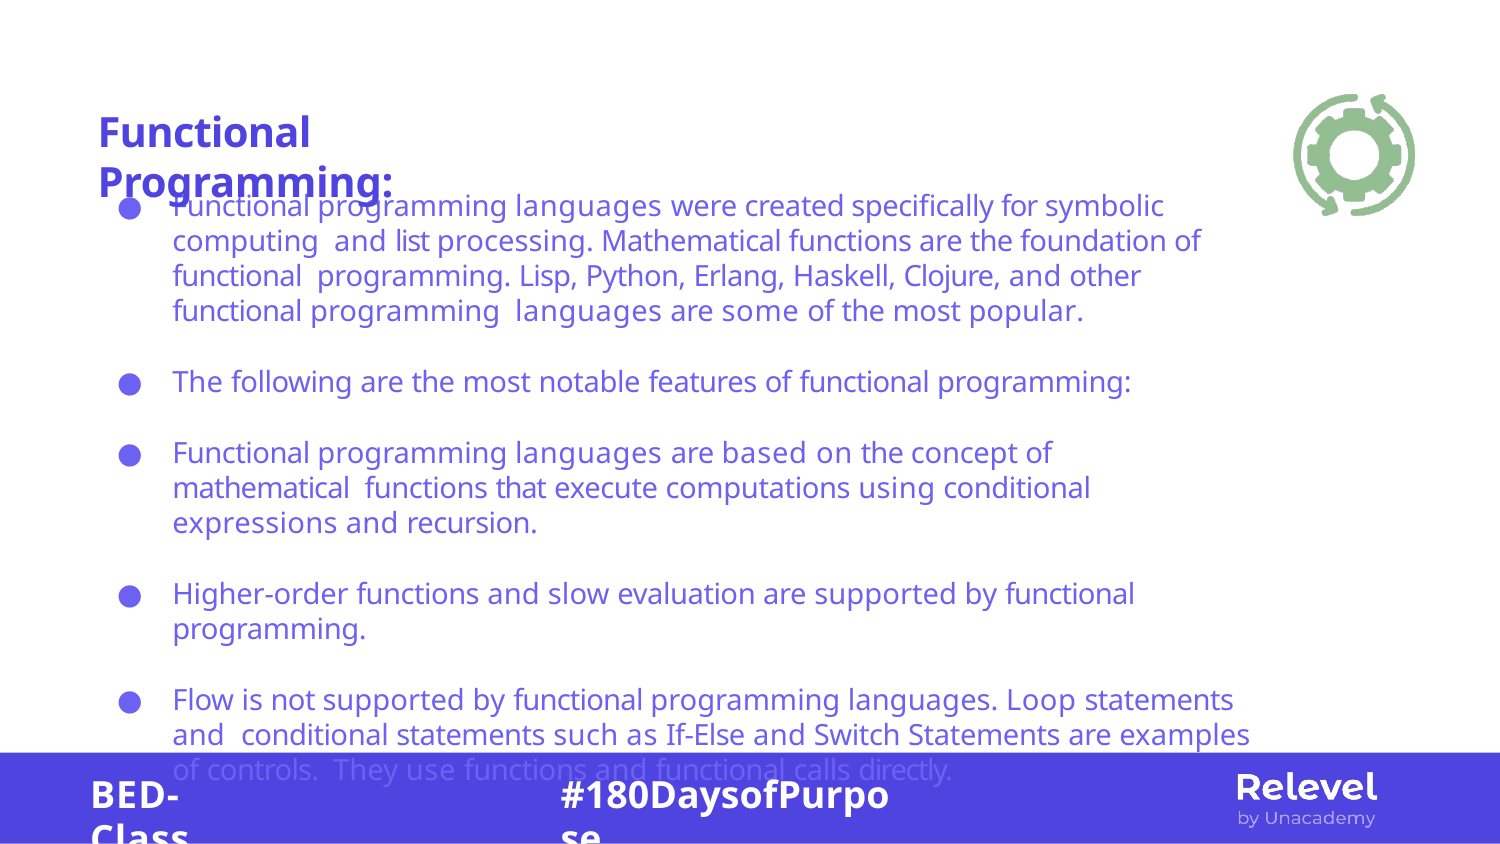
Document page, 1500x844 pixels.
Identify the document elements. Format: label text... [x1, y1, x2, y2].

title Functional Programming: [95, 104, 577, 248]
footer #180DaysofPurpose [558, 771, 908, 844]
picture [1293, 93, 1416, 216]
slide_number BED-Class [88, 771, 269, 844]
text_box Functional programming languages were created speciﬁcally for symbolic computing and list processing. Mathematical functions are the foundation of functional programming. Lisp, Python, Erlang, Haskell, Clojure, and other functional programming languages are some of the most popular. The following are the most notable features of functional programming: Functional programming languages are based on the concept of mathematical functions that execute computations using conditional expressions and recursion. Higher-order functions and slow evaluation are supported by functional programming. Flow is not supported by functional programming languages. Loop statements and conditional statements such as If-Else and Switch Statements are examples of controls. They use functions and functional calls directly. [115, 185, 1279, 787]
picture [1195, 756, 1415, 844]
